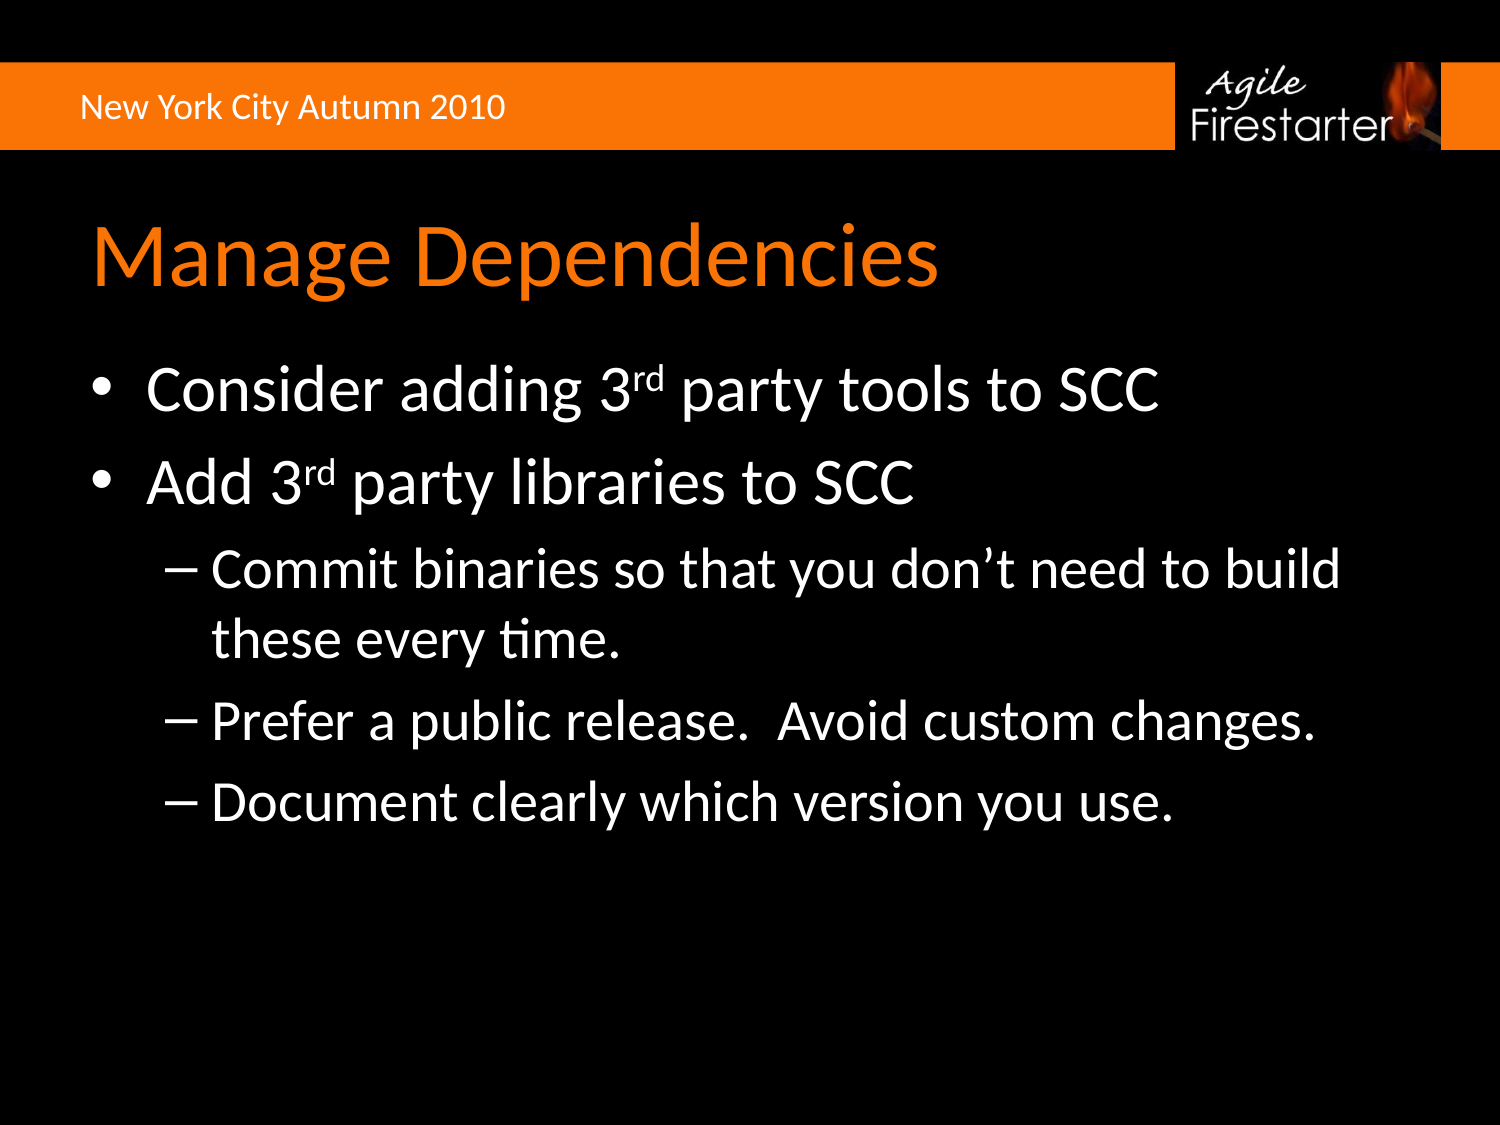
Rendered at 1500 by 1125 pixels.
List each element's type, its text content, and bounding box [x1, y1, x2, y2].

title Manage Dependencies [75, 174, 1425, 325]
picture [1175, 62, 1441, 151]
list Consider adding 3rd party tools to SCC Add 3rd party libraries to SCC Commit binaries so that you don’t need to build these every time. Prefer a public release. Avoid custom changes. Document clearly which version you use. [75, 337, 1425, 1005]
